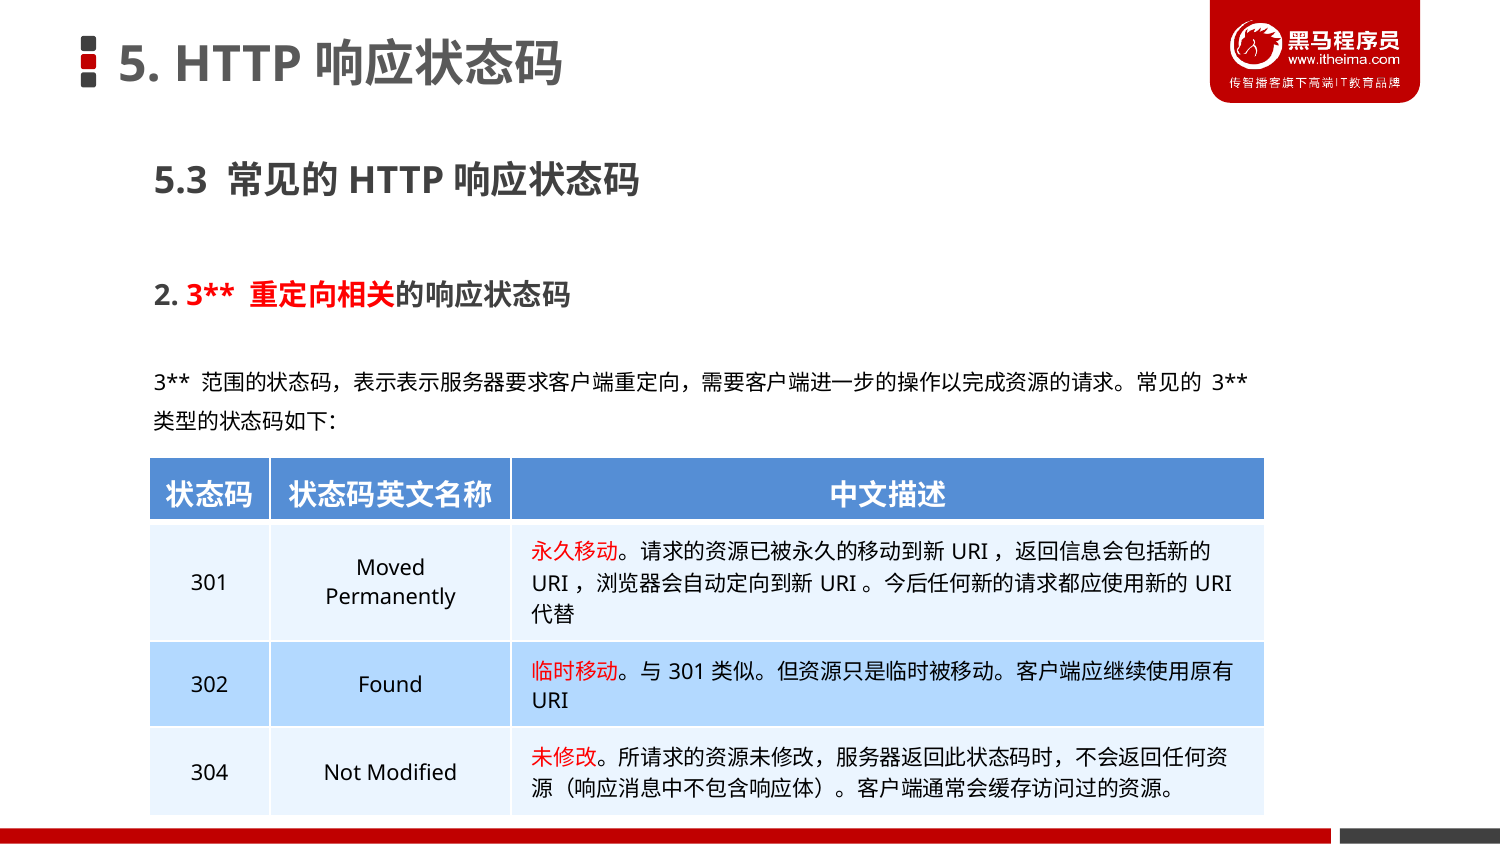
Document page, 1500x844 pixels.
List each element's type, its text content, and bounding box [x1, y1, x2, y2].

table_header 中文描述 [512, 458, 1264, 519]
list 3** 范围的状态码，表示表示服务器要求客户端重定向，需要客户端进一步的操作以完成资源的请求。常见的 3** 类型的状态码如下： [139, 348, 1266, 438]
table_cell Moved Permanently [271, 525, 510, 640]
picture [1211, 11, 1419, 97]
table_cell 未修改。所请求的资源未修改，服务器返回此状态码时，不会返回任何资源（响应消息中不包含响应体）。客户端通常会缓存访问过的资源。 [512, 728, 1264, 815]
table_cell 301 [150, 525, 269, 640]
table_cell 临时移动。与301类似。但资源只是临时被移动。客户端应继续使用原有URI [512, 642, 1264, 726]
table_cell Found [271, 642, 510, 726]
list 5.3 常见的HTTP响应状态码 [139, 153, 1209, 243]
text_box 2. 3** 重定向相关的响应状态码 [139, 273, 1204, 320]
title 5. HTTP响应状态码 [103, 0, 1209, 130]
table_header 状态码 [150, 458, 269, 519]
table_cell 304 [150, 728, 269, 815]
table_cell 永久移动。请求的资源已被永久的移动到新URI，返回信息会包括新的URI，浏览器会自动定向到新URI。今后任何新的请求都应使用新的URI代替 [512, 525, 1264, 640]
table_cell Not Modified [271, 728, 510, 815]
table_header 状态码英文名称 [271, 458, 510, 519]
table_cell 302 [150, 642, 269, 726]
